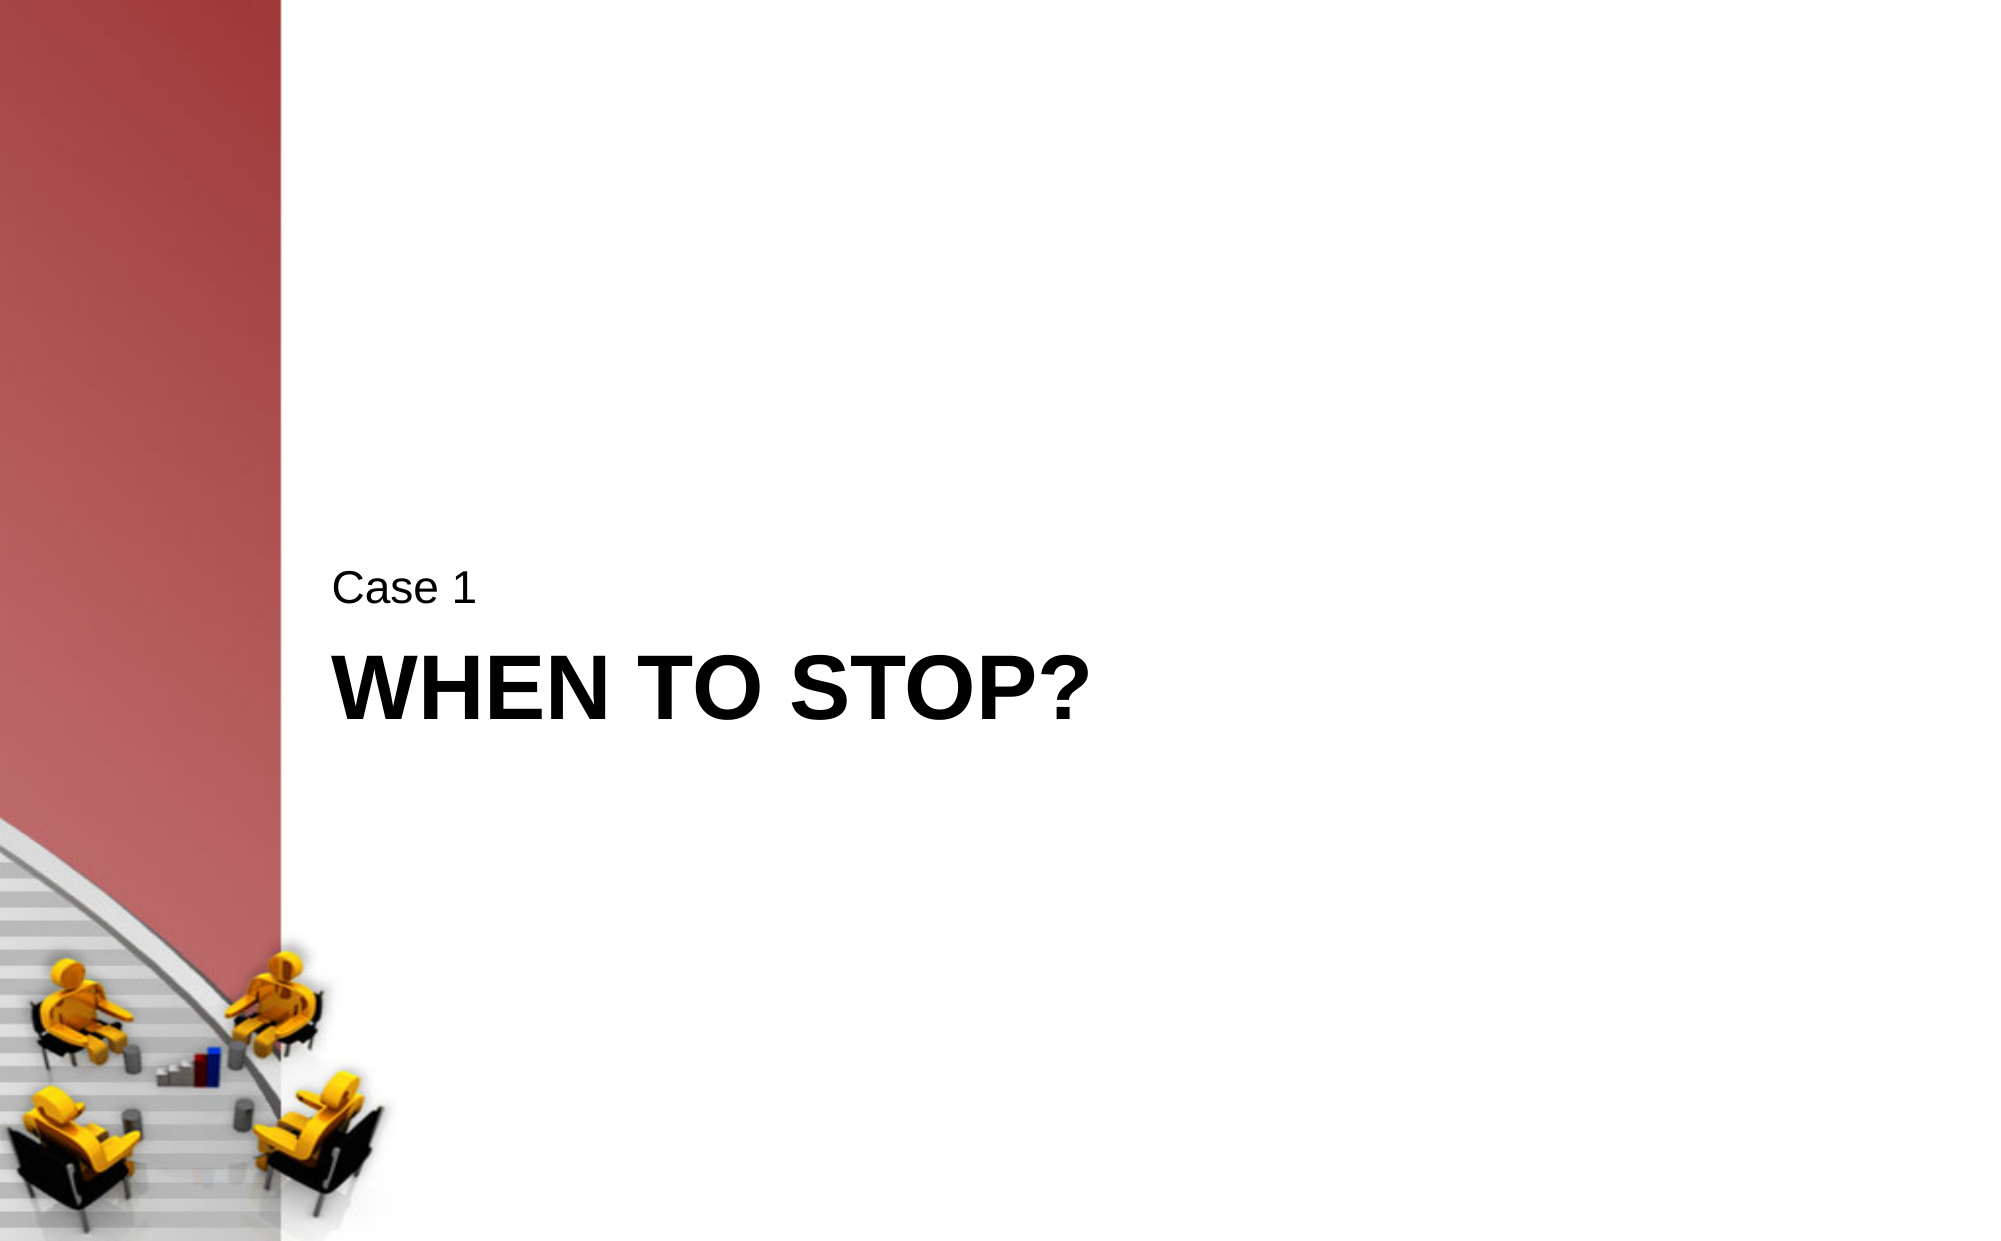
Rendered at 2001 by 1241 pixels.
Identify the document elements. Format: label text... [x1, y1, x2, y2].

list Case 1 [316, 348, 1900, 621]
title When to stop? [316, 621, 1900, 867]
picture [0, 0, 2001, 1241]
